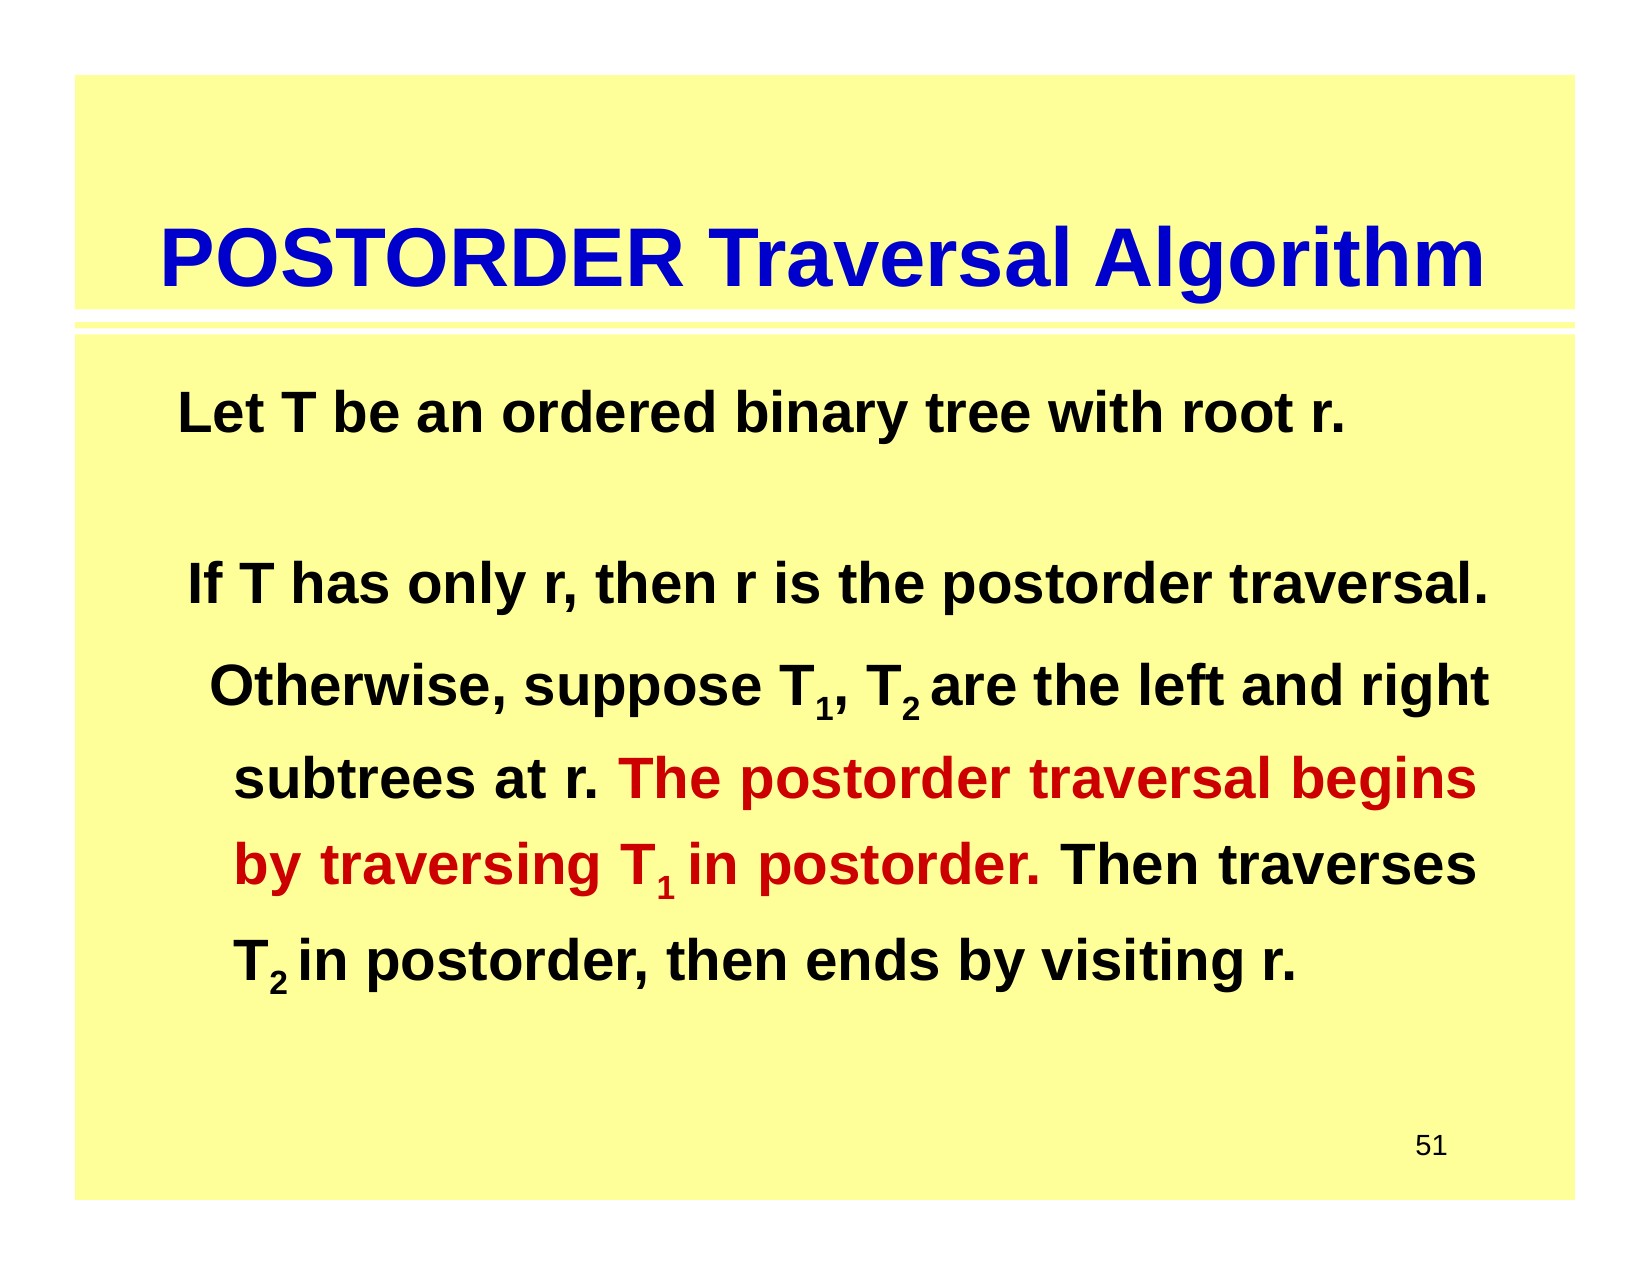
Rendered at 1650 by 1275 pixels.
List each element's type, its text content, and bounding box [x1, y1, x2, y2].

title POSTORDER Traversal Algorithm [157, 200, 1501, 416]
slide_number 51 [1409, 1120, 1454, 1275]
text_box Let T be an ordered binary tree with root r. If T has only r, then r is the postorder traversal. Otherwise, suppose T1, T2 are the left and right subtrees at r. The postorder traversal begins by traversing T1 in postorder. Then traverses T2 in postorder, then ends by visiting r. [169, 372, 1504, 1002]
